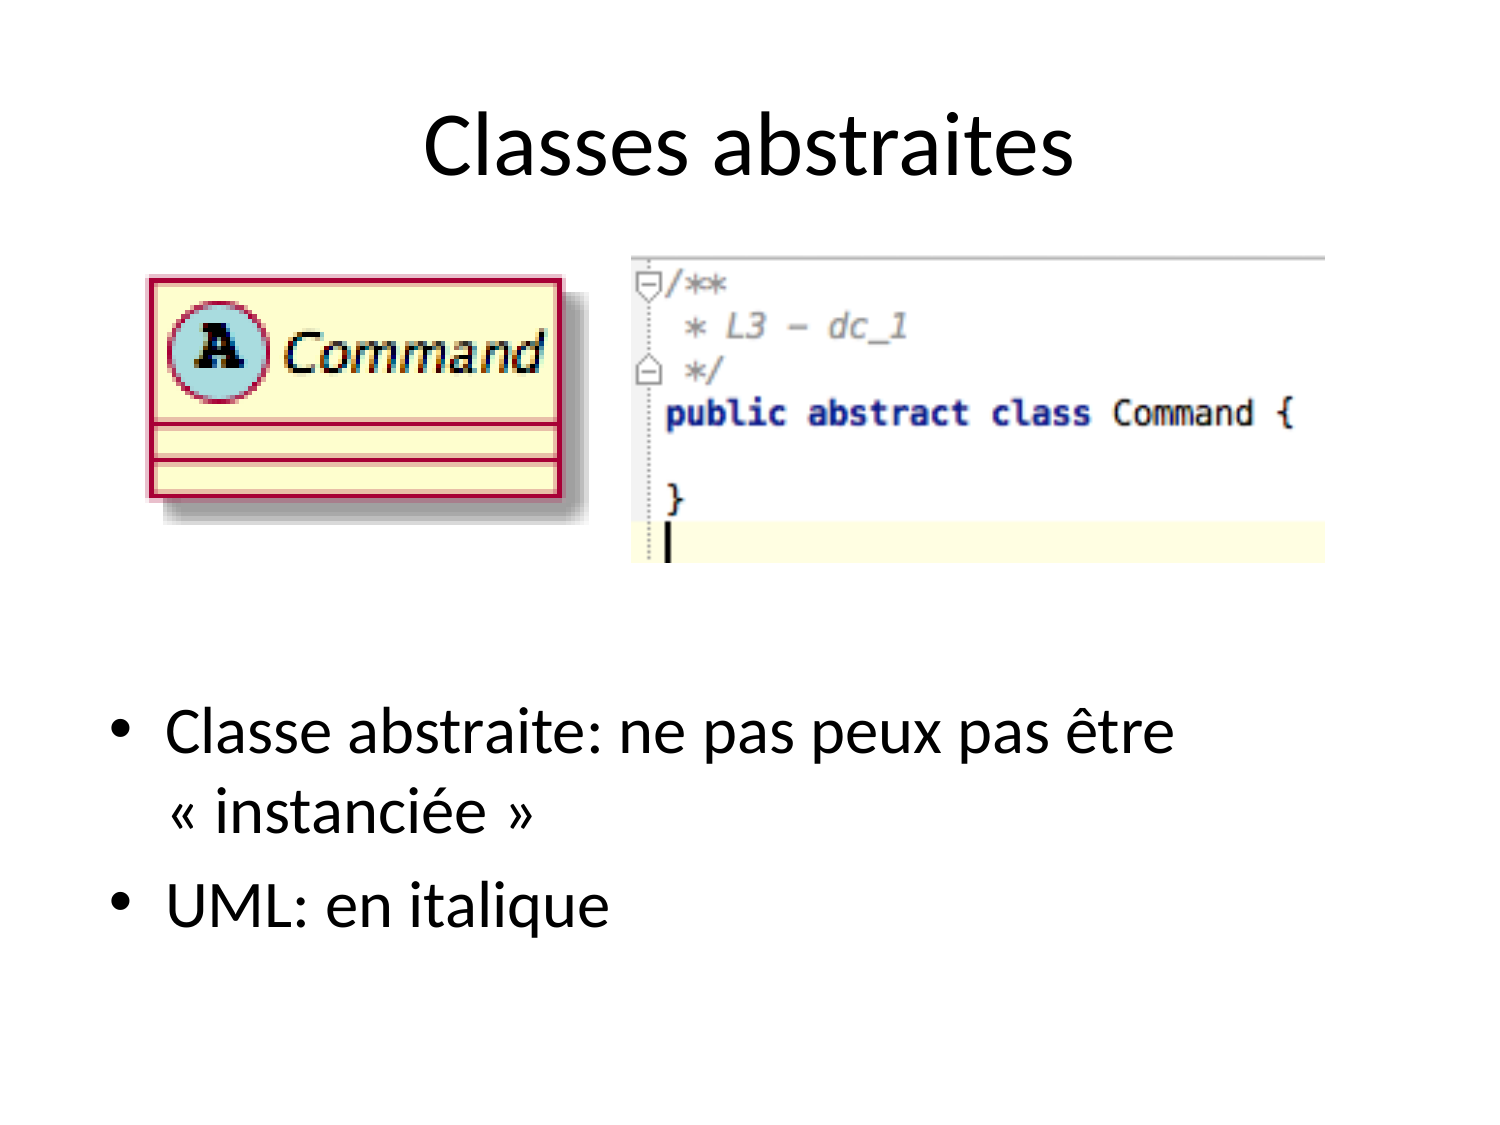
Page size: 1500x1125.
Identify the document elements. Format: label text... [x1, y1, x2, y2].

title Classes abstraites [75, 45, 1425, 233]
picture [123, 243, 1325, 563]
list Classe abstraite: ne pas peux pas être « instanciée » UML: en italique [93, 679, 1444, 1032]
